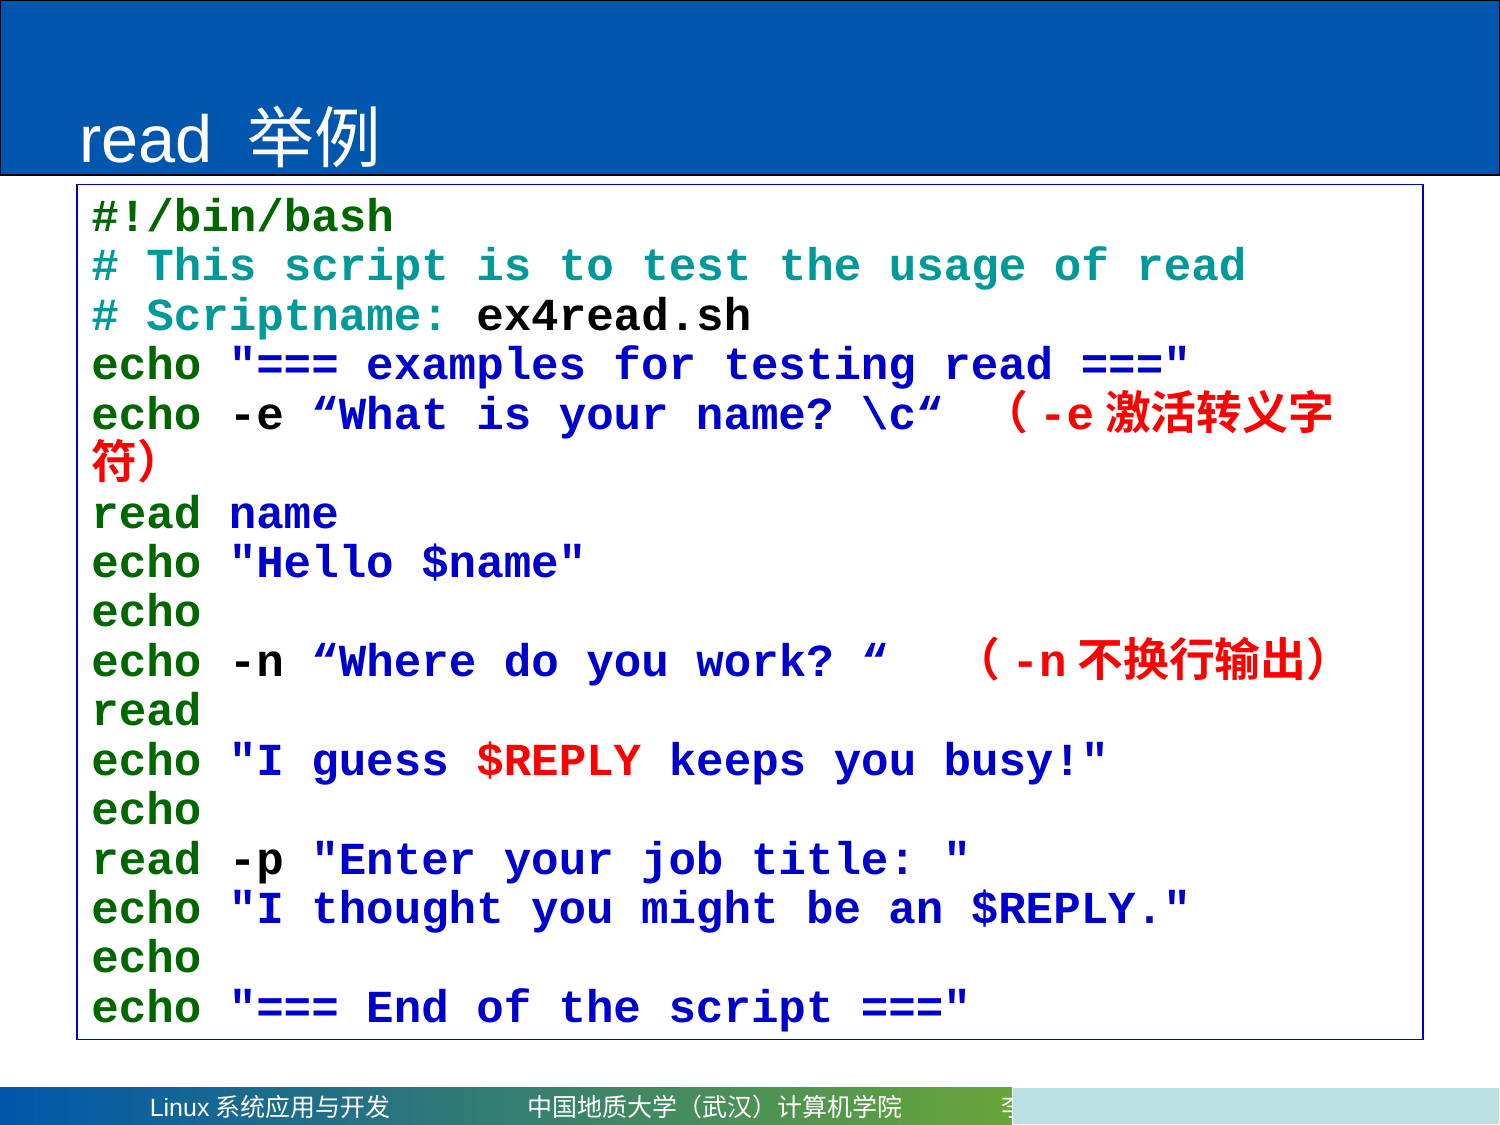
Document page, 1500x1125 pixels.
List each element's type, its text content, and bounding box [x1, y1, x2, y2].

title read 举例 [64, 42, 1415, 230]
text_box #!/bin/bash # This script is to test the usage of read # Scriptname: ex4read.sh echo "=== examples for testing read ===" echo -e “What is your name? \c“ （-e激活转义字符） read name echo "Hello $name" echo echo -n “Where do you work? “ （-n不换行输出） read echo "I guess $REPLY keeps you busy!" echo read -p "Enter your job title: " echo "I thought you might be an $REPLY." echo echo "=== End of the script ===" [76, 184, 1424, 1040]
